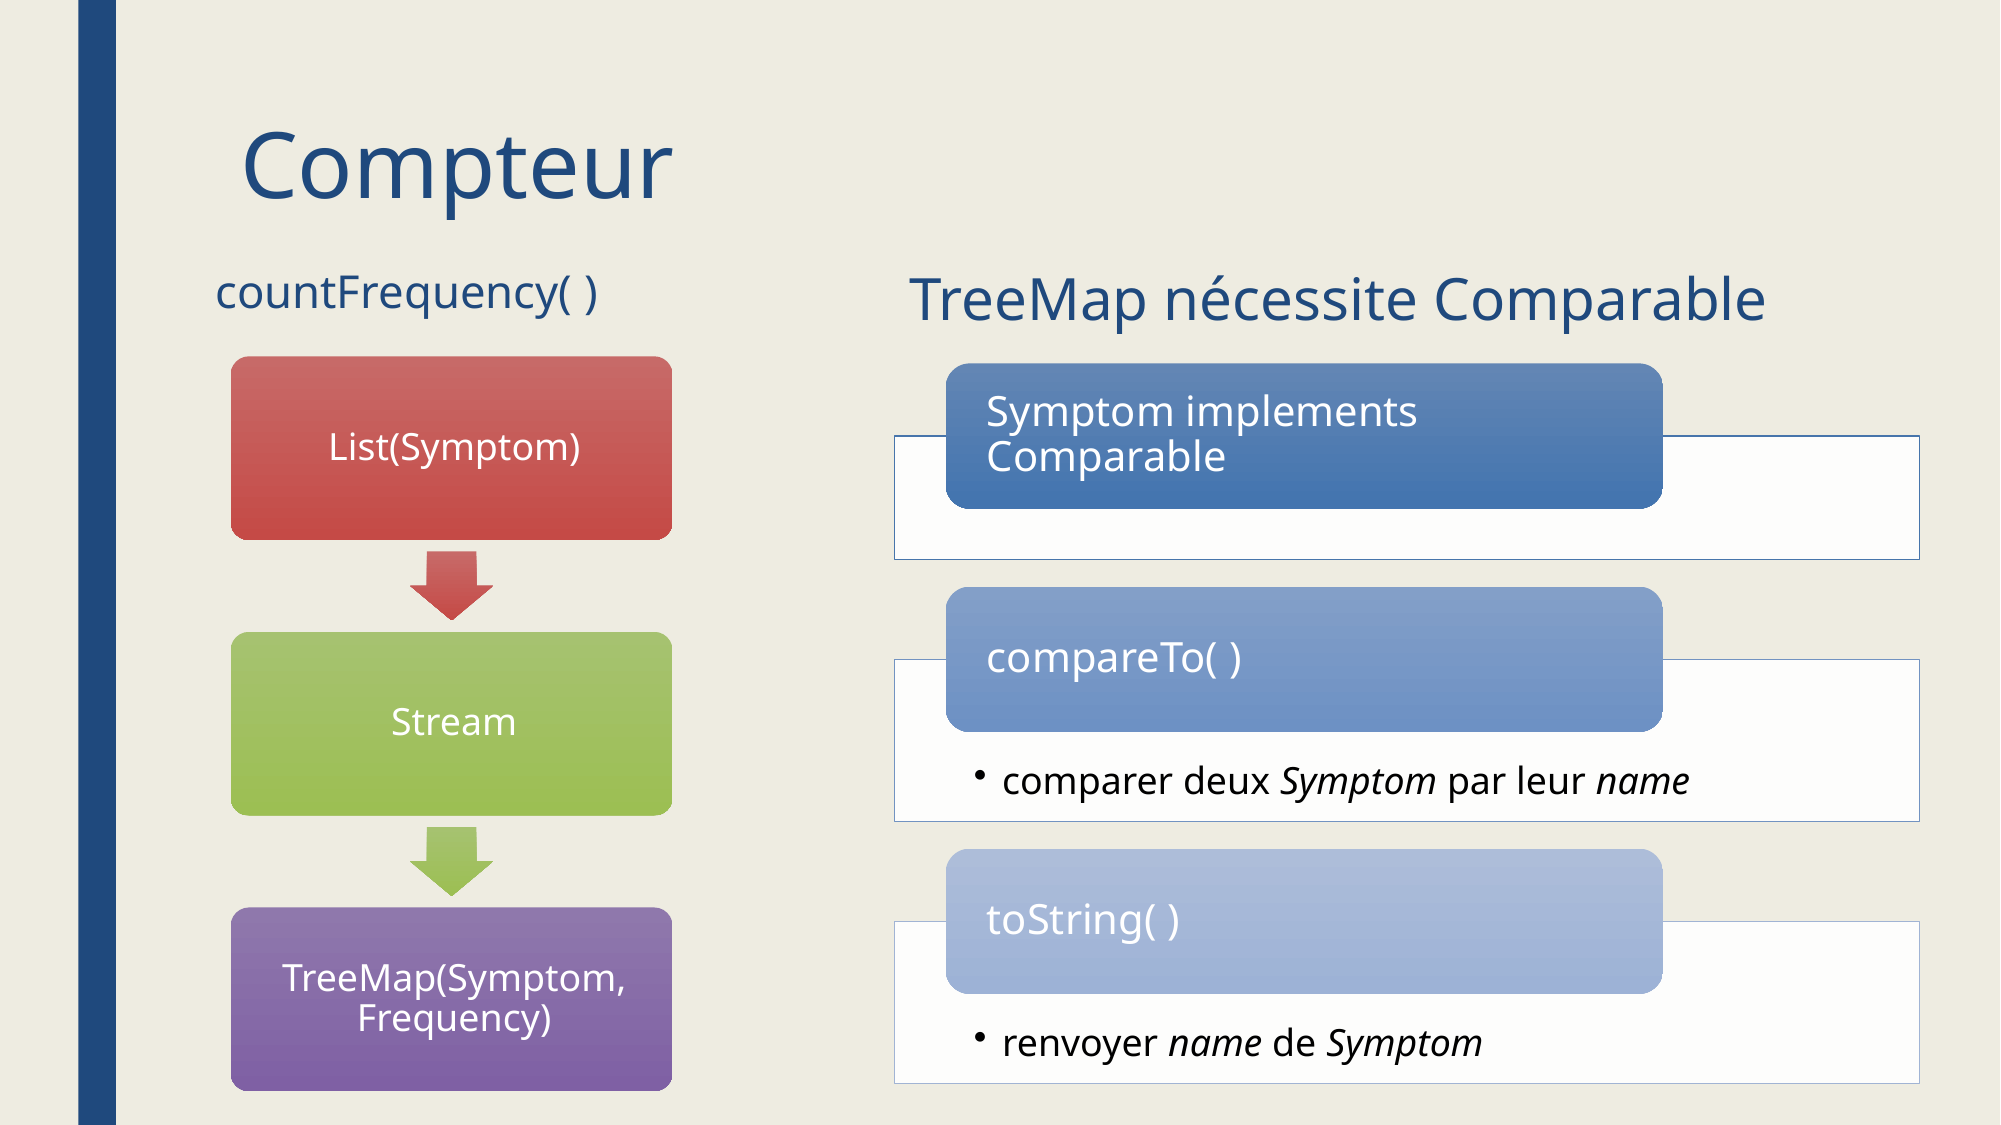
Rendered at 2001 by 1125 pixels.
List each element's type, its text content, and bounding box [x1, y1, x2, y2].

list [200, 356, 703, 1092]
list countFrequency( ) [200, 260, 676, 356]
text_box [894, 356, 1920, 1092]
title Compteur [225, 112, 1800, 232]
text_box TreeMap nécessite Comparable [894, 260, 1920, 356]
